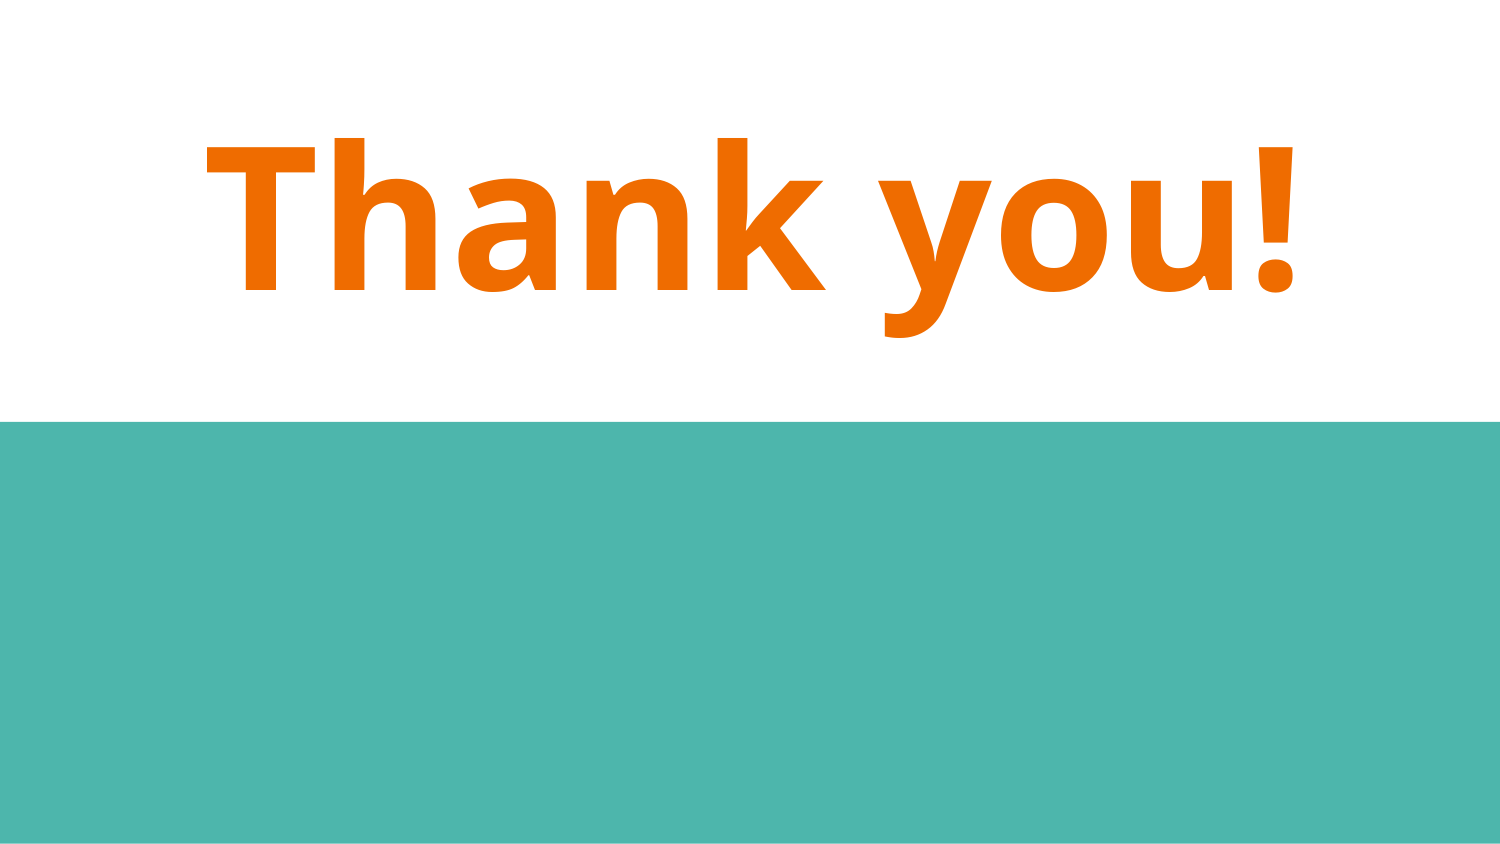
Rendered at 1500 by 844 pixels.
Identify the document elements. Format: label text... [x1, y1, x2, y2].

title Thank you! [51, 133, 1458, 289]
